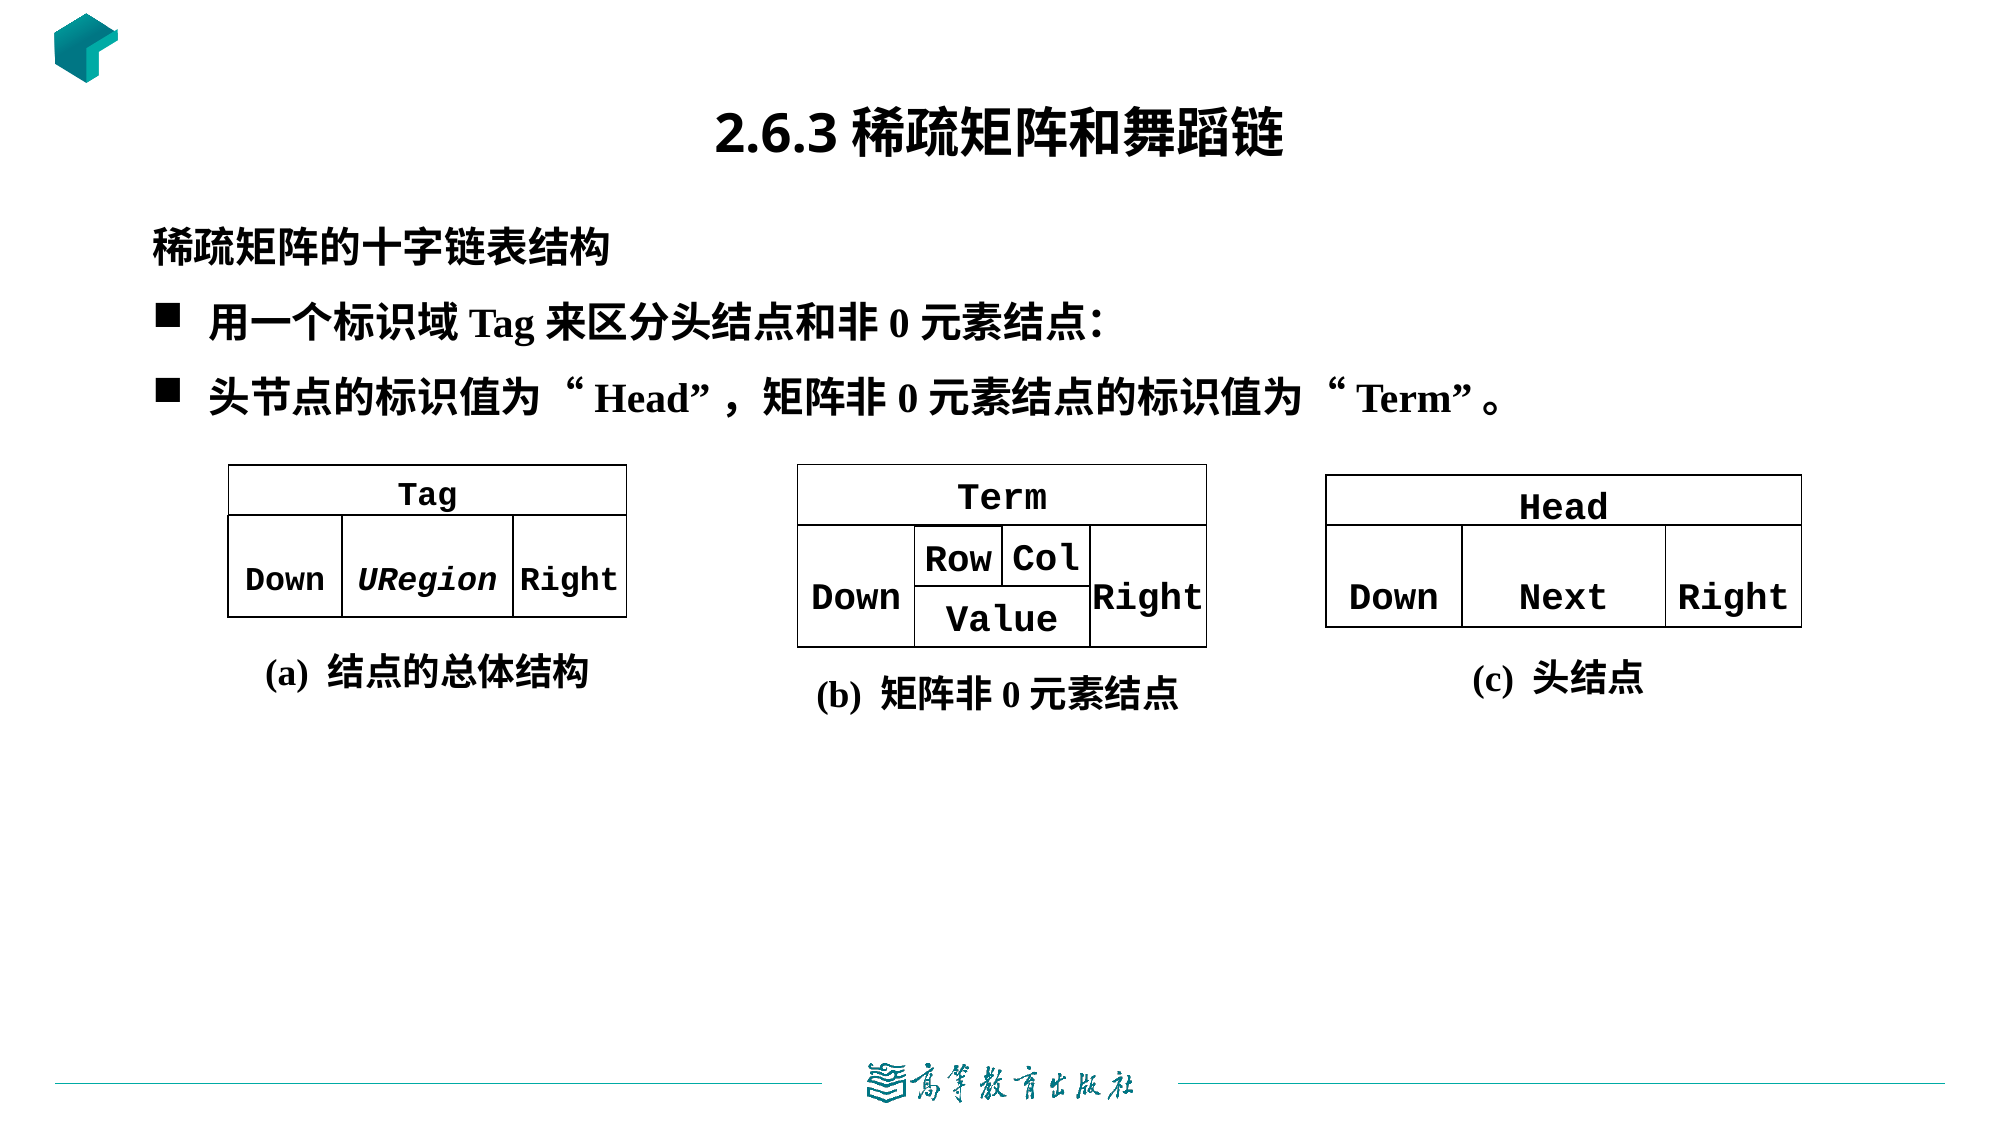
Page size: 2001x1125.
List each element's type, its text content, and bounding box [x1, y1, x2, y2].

picture [867, 1063, 1133, 1103]
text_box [228, 464, 627, 618]
text_box 稀疏矩阵的十字链表结构 用一个标识域Tag来区分头结点和非0元素结点： 头节点的标识值为“Head”，矩阵非0元素结点的标识值为“Term”。 [137, 188, 1570, 428]
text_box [1325, 474, 1802, 628]
text_box (a) 结点的总体结构 [250, 640, 605, 701]
title 2.6.3稀疏矩阵和舞蹈链 [137, 92, 1863, 178]
text_box (c) 头结点 [1457, 646, 1661, 707]
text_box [797, 464, 1207, 647]
text_box (b) 矩阵非0元素结点 [801, 663, 1203, 723]
